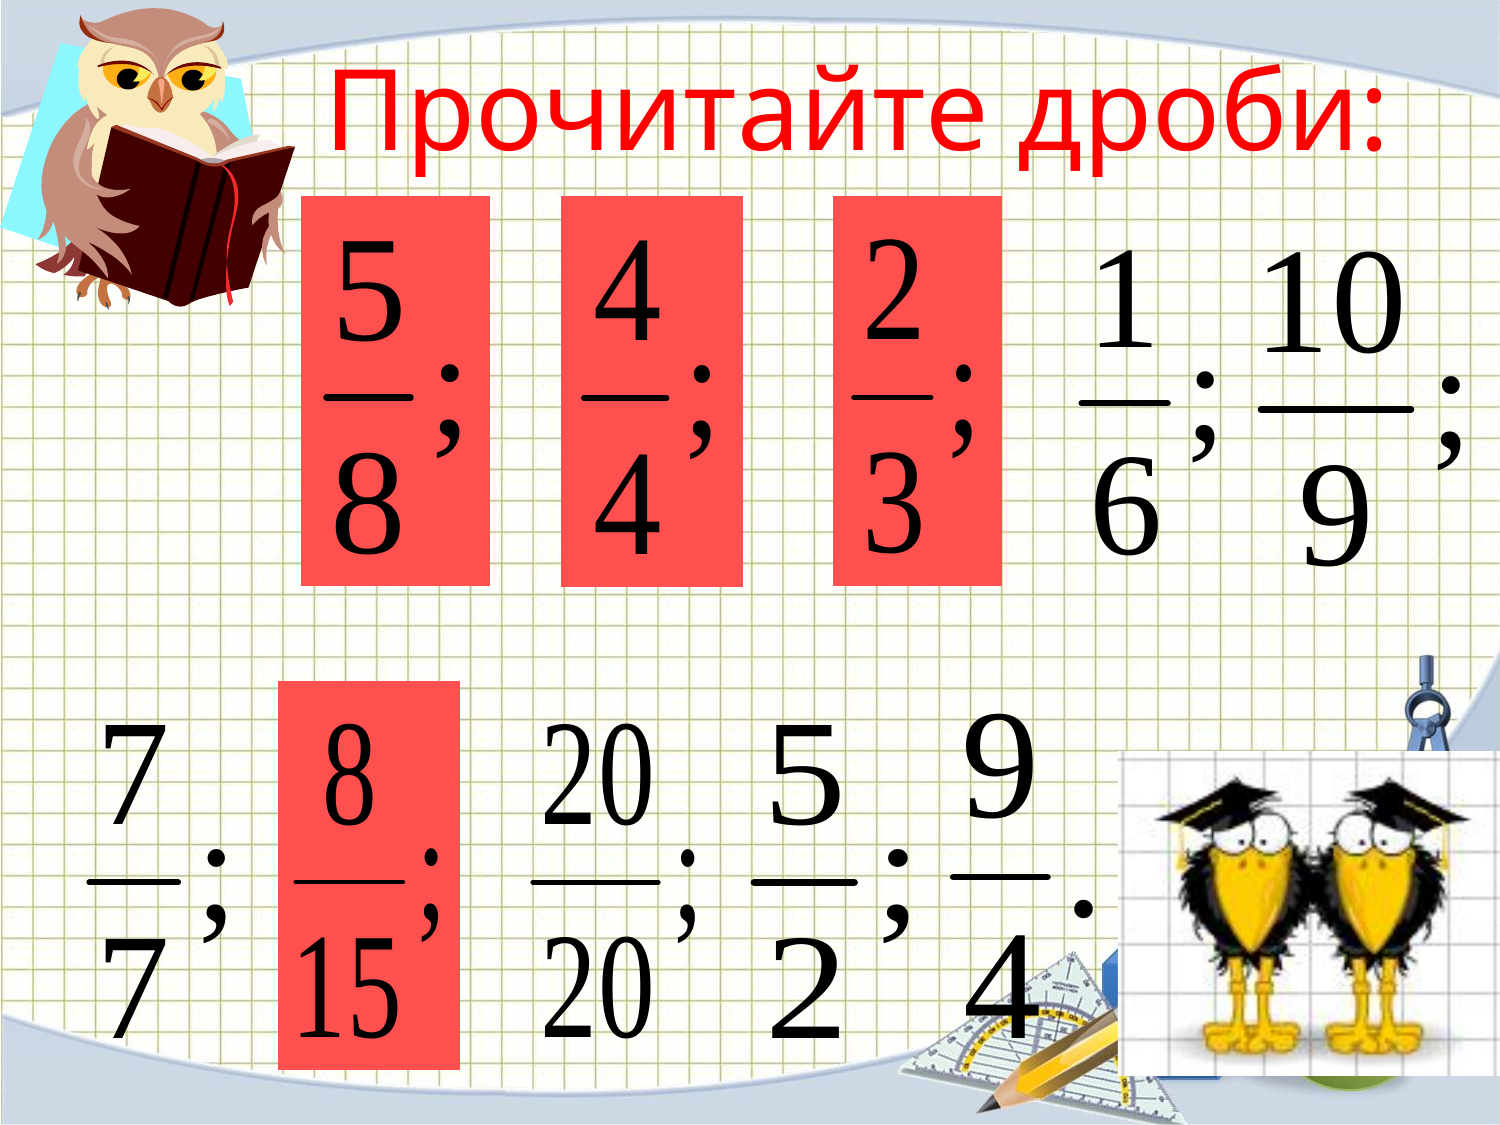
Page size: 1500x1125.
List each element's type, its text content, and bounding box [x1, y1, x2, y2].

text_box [64, 680, 261, 1072]
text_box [513, 680, 723, 1072]
picture [0, 0, 1500, 1125]
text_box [926, 668, 1123, 1073]
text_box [1056, 207, 1234, 587]
text_box Прочитайте дроби: [309, 30, 1406, 181]
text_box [832, 196, 1003, 586]
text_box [1235, 207, 1500, 599]
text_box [726, 680, 921, 1072]
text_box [560, 196, 744, 588]
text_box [300, 196, 491, 587]
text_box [277, 680, 461, 1071]
